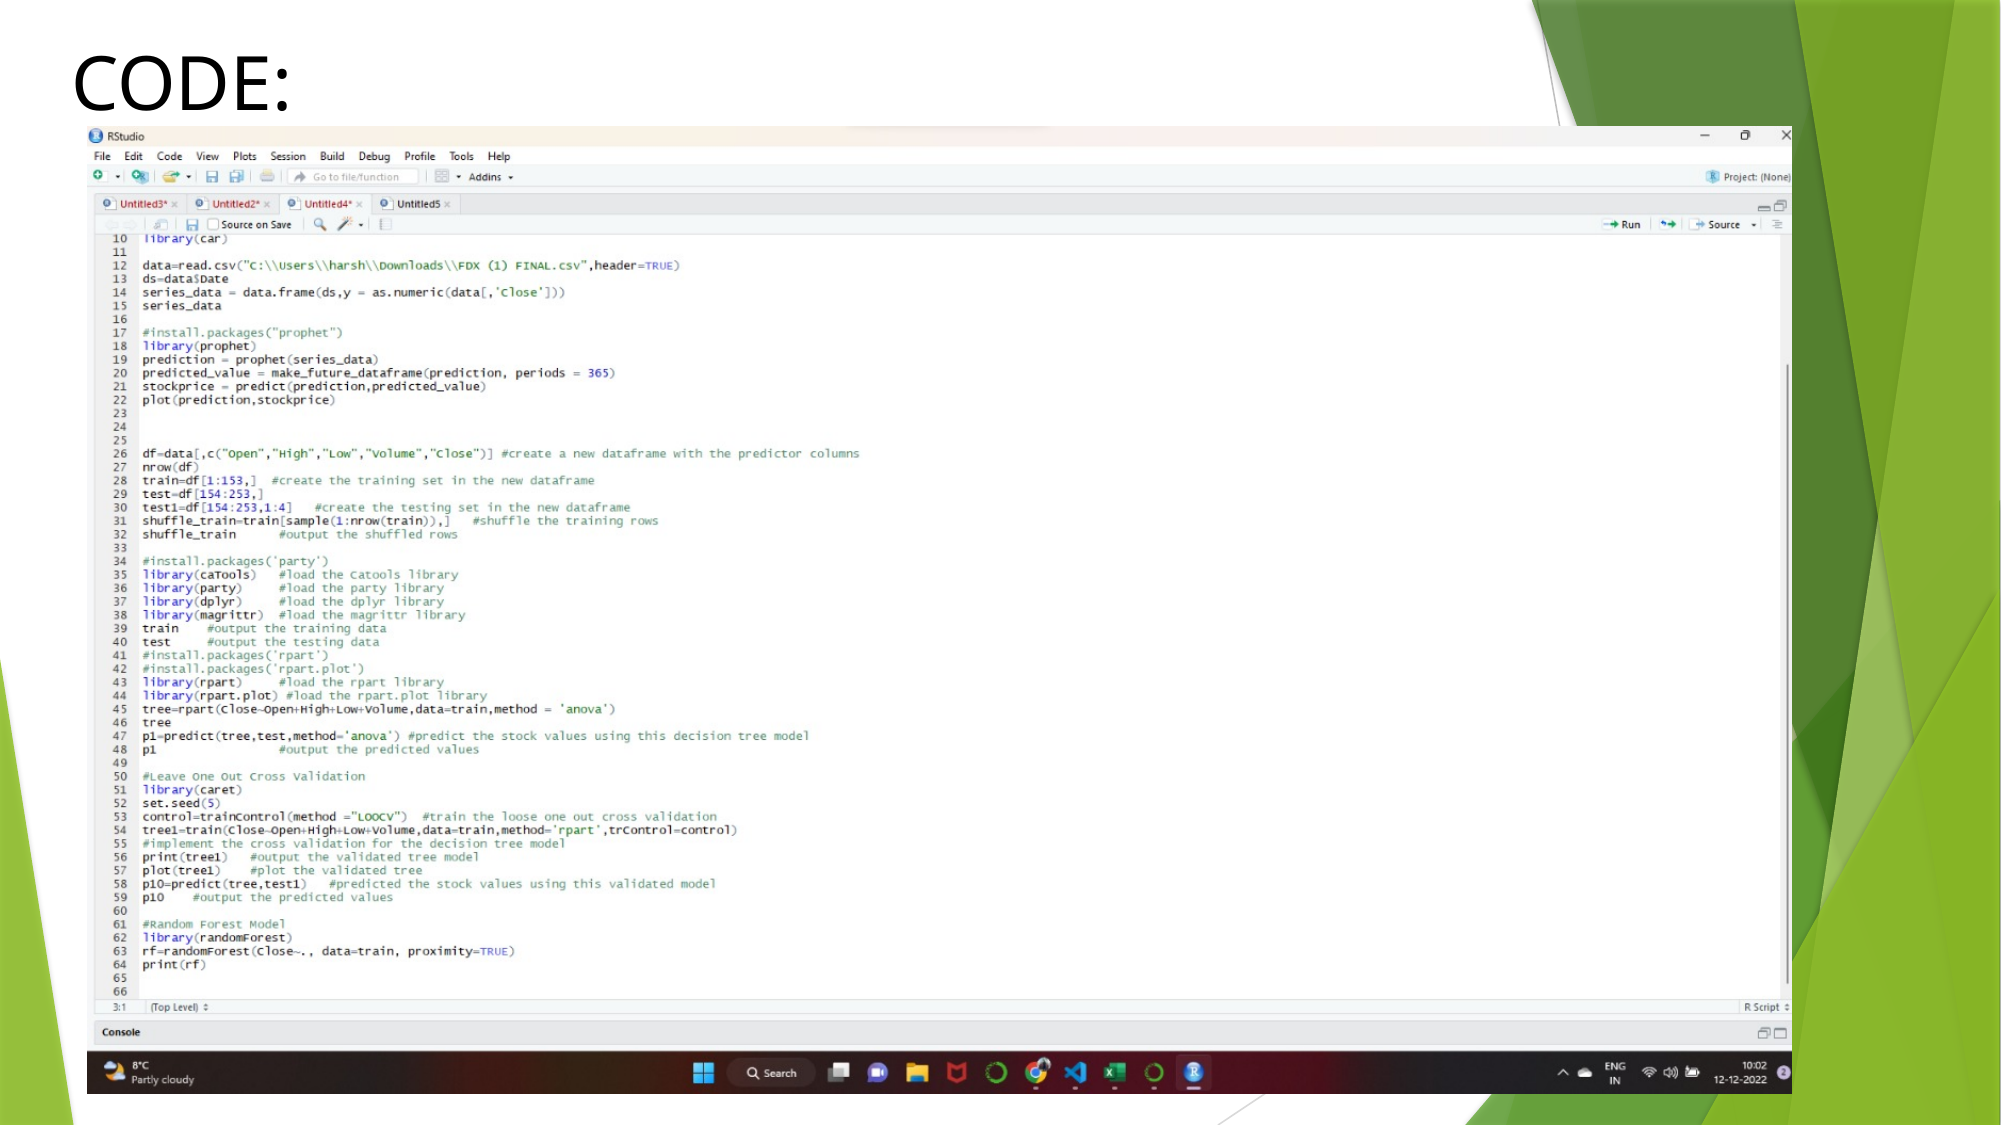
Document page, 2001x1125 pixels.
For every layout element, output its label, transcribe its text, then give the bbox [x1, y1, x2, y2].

picture [86, 126, 1792, 1094]
title CODE: [71, 35, 1929, 127]
